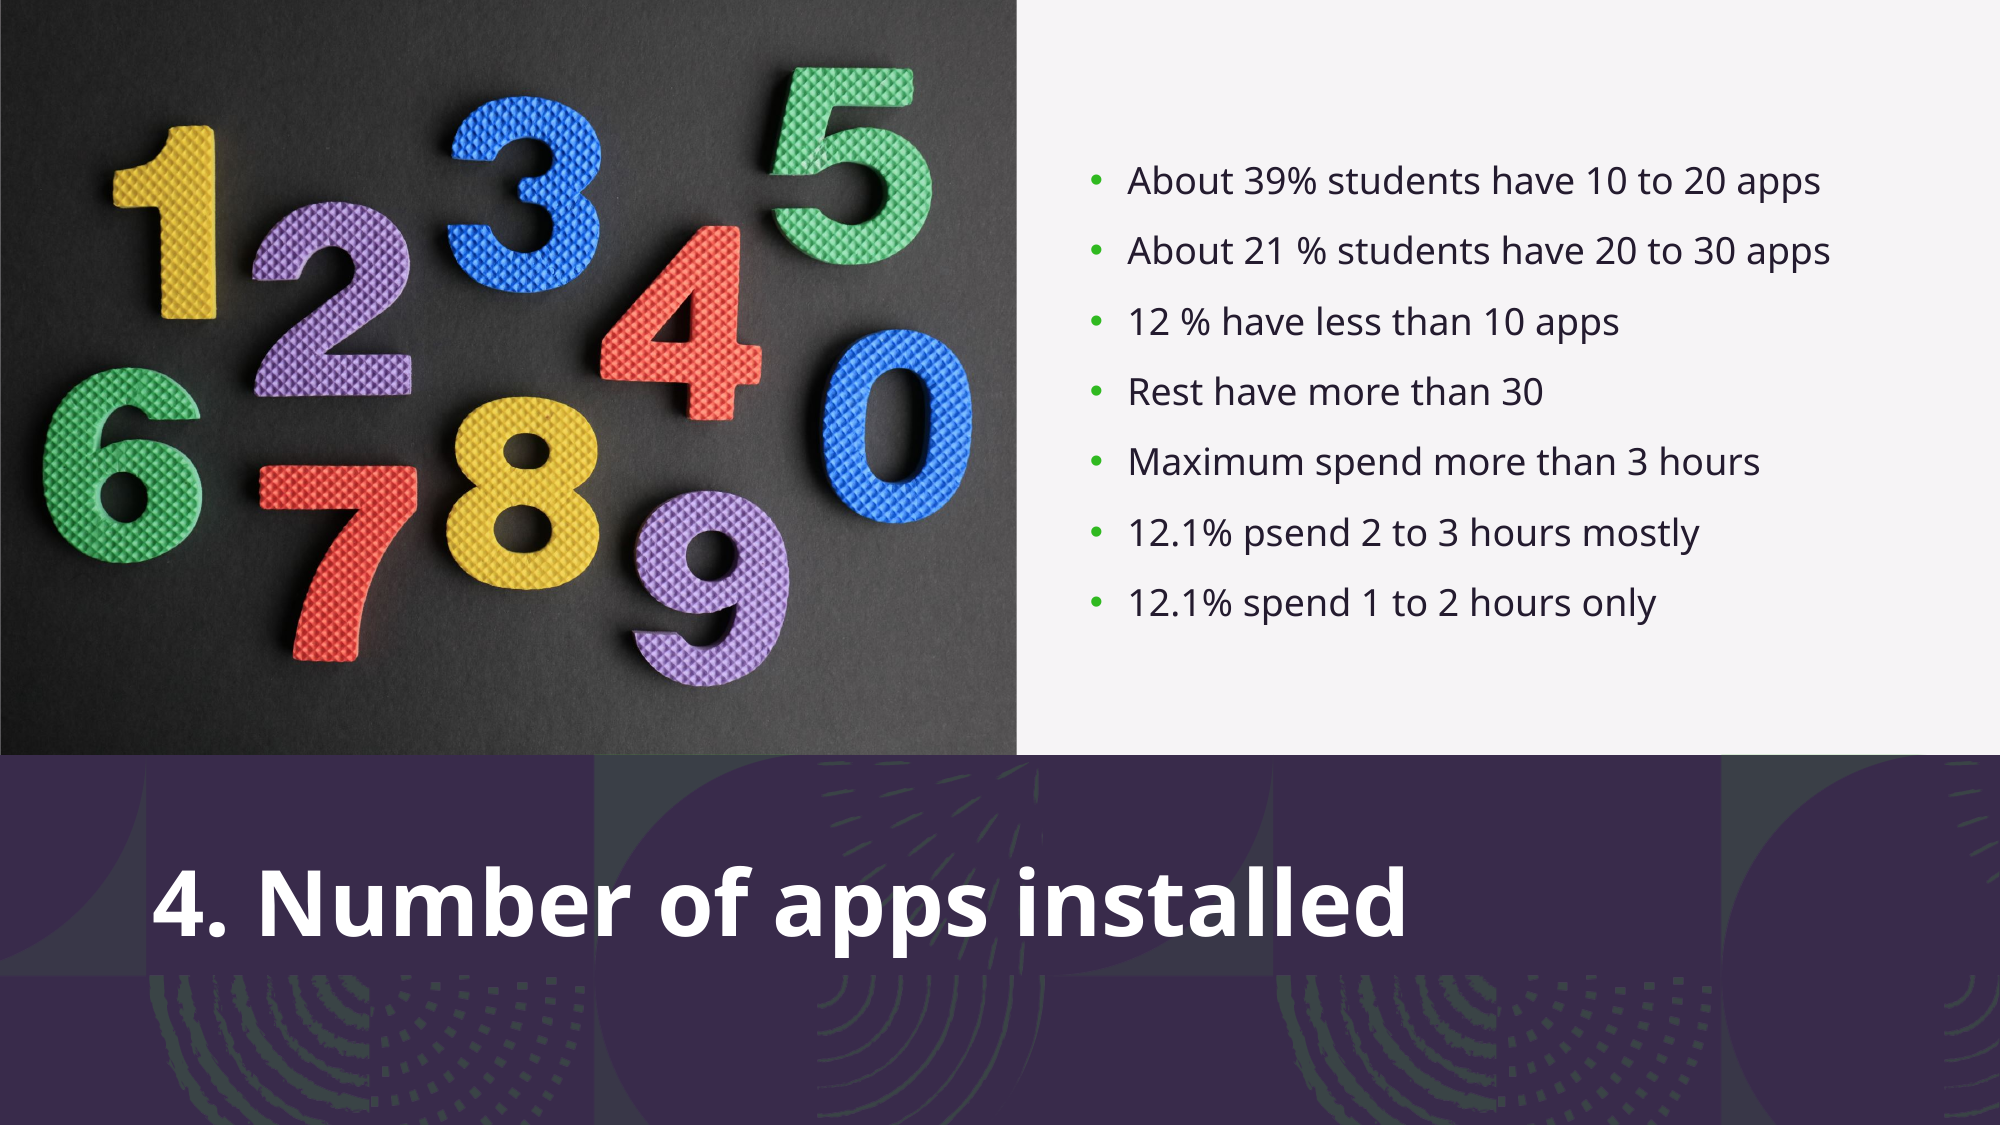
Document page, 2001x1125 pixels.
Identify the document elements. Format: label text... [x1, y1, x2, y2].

text_box [0, 753, 2000, 1125]
list About 39% students have 10 to 20 apps About 21 % students have 20 to 30 apps 12 % have less than 10 apps Rest have more than 30 Maximum spend more than 3 hours 12.1% psend 2 to 3 hours mostly 12.1% spend 1 to 2 hours only [1074, 65, 1863, 712]
title 4. Number of apps installed [137, 800, 1779, 1000]
text_box [1017, 0, 2000, 753]
picture [0, 0, 1017, 758]
